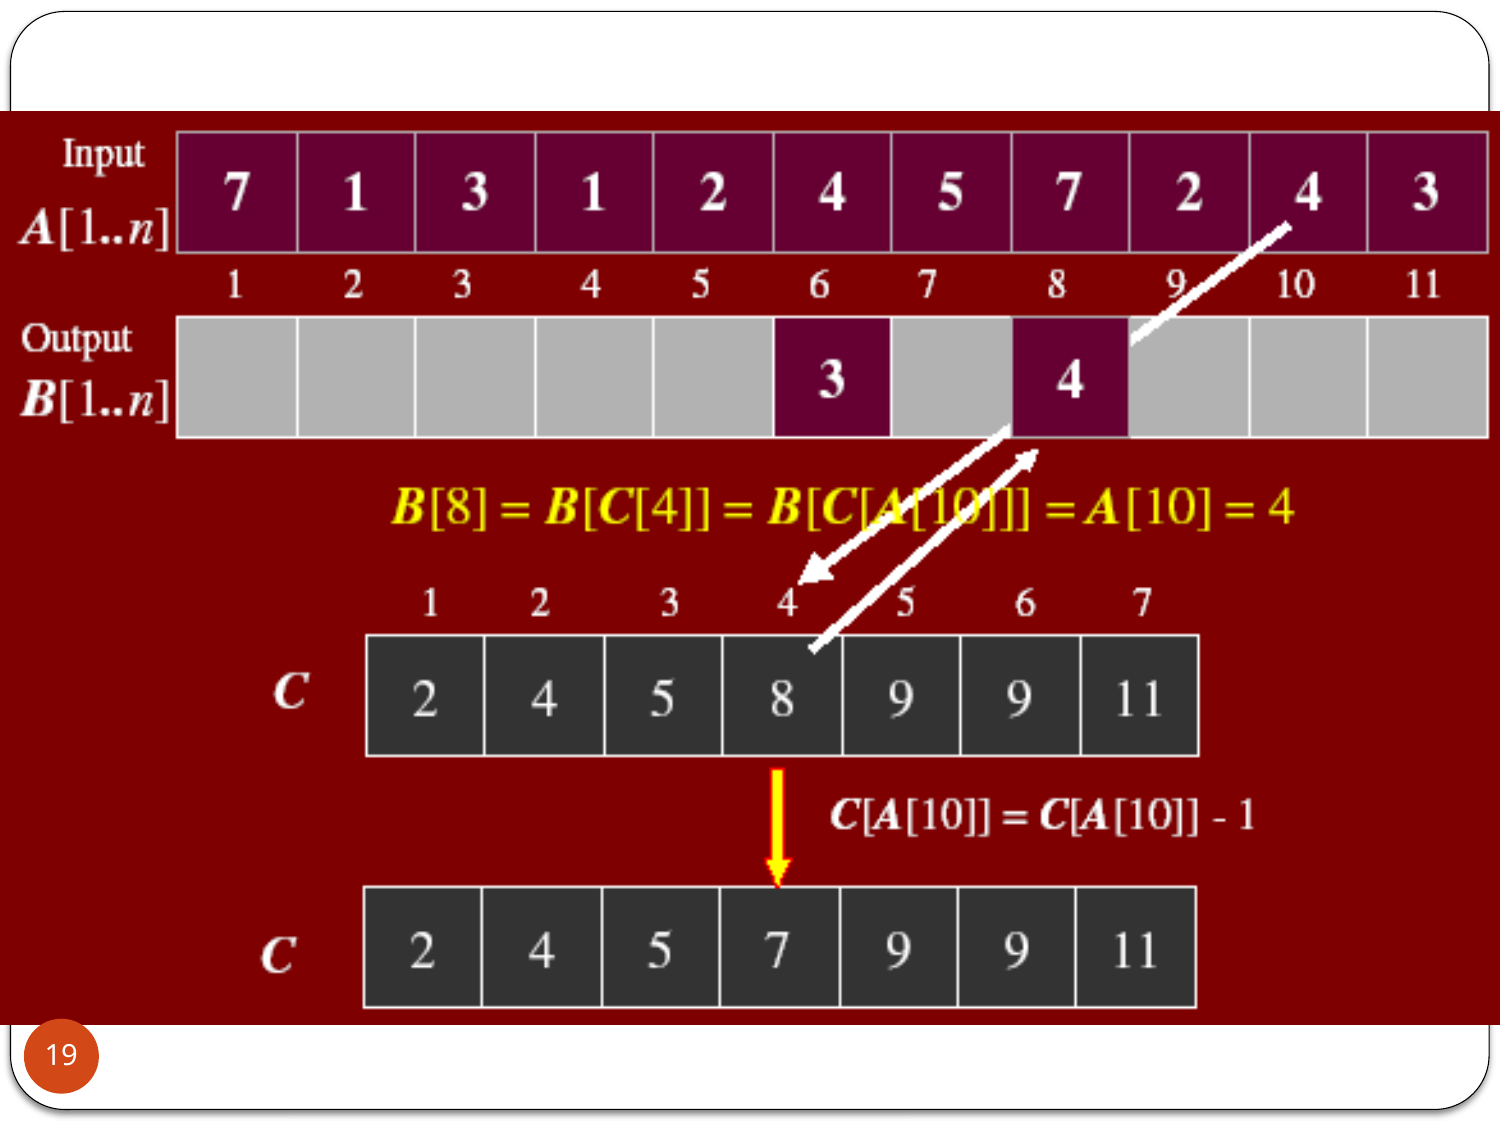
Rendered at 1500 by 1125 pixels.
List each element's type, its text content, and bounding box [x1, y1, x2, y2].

picture [0, 111, 1500, 1026]
slide_number 19 [23, 1035, 99, 1094]
